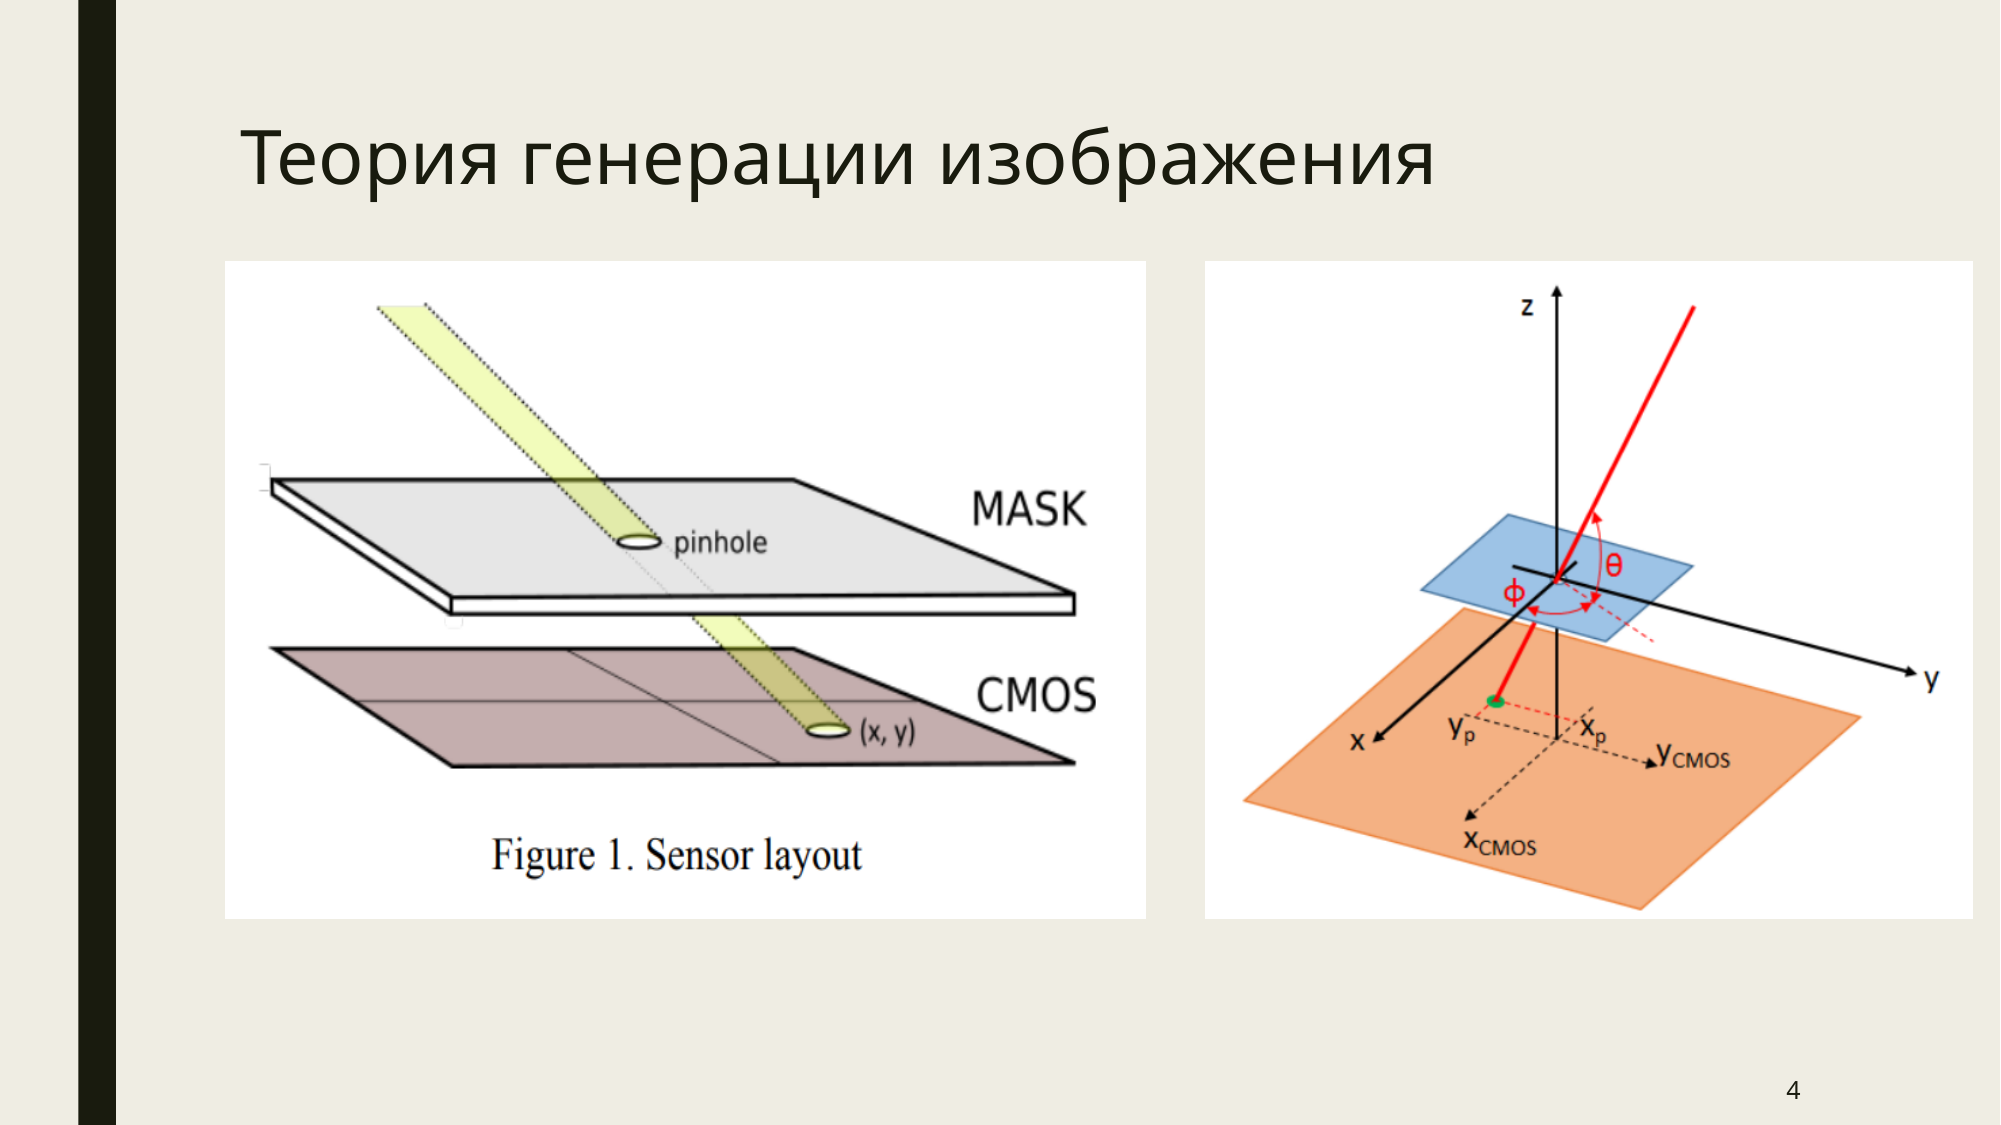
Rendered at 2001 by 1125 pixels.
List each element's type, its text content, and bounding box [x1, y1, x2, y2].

title Теория генерации изображения [225, 112, 1466, 224]
picture [224, 261, 1146, 919]
slide_number 4 [1553, 1058, 1816, 1125]
picture [1205, 261, 1973, 919]
